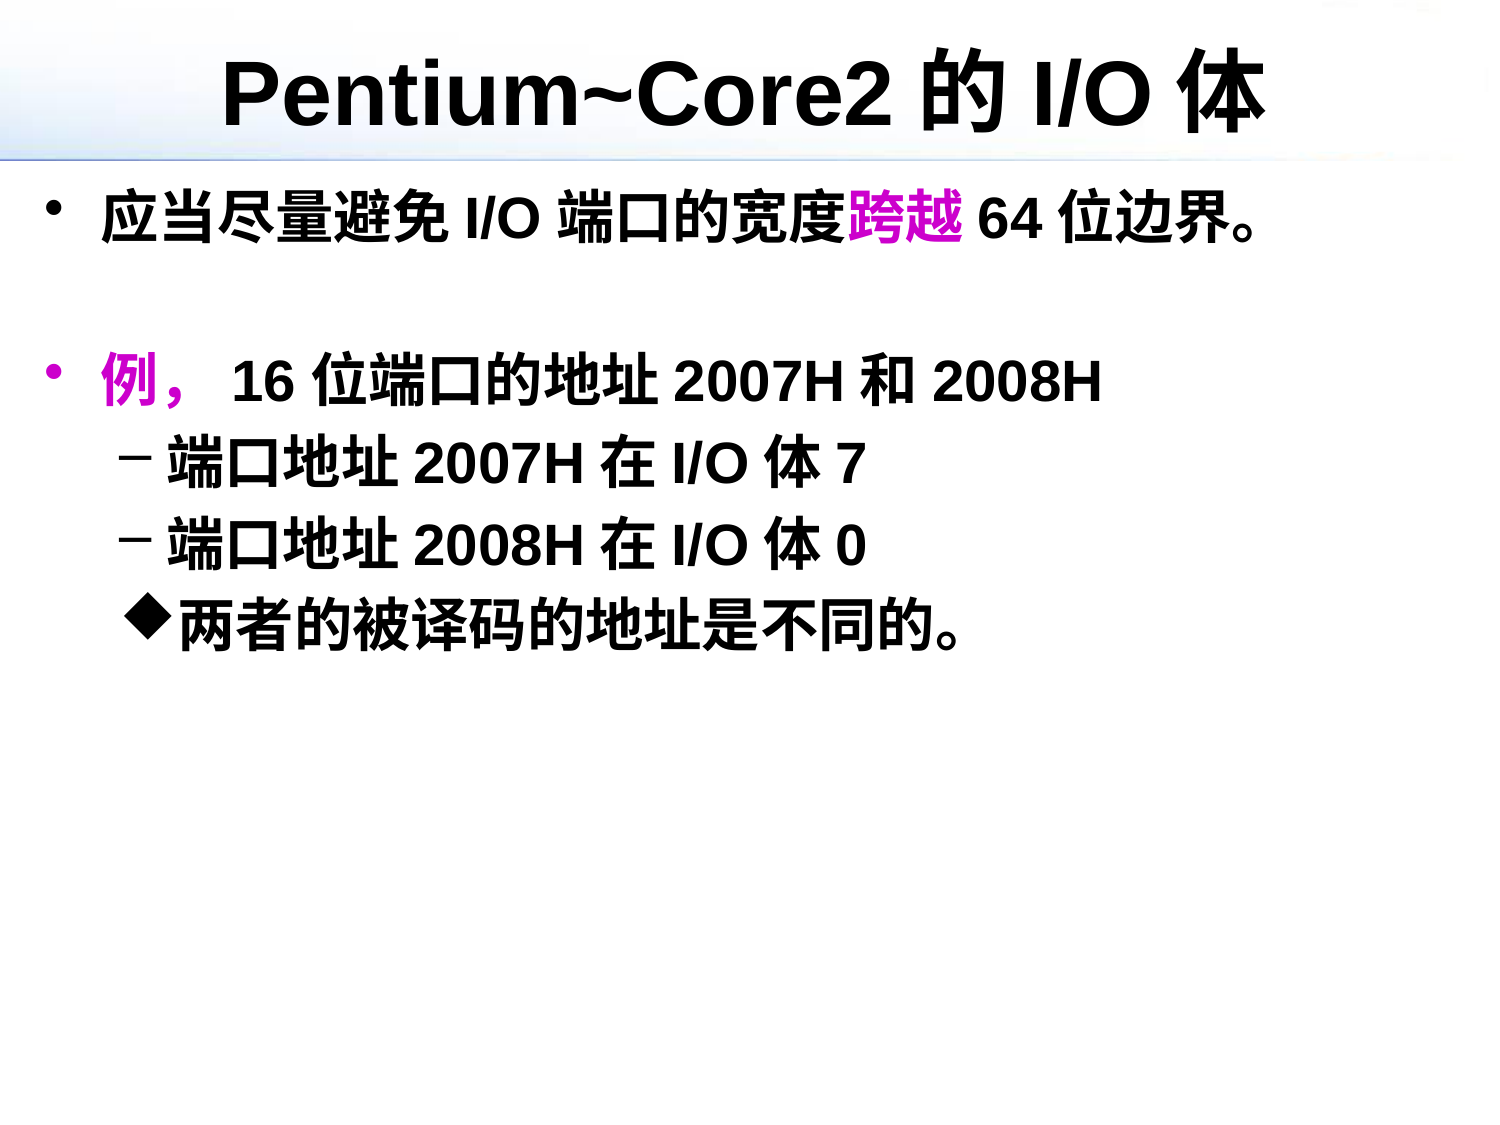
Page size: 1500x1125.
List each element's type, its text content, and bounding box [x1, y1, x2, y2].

list 应当尽量避免I/O端口的宽度跨越64位边界。 例，16位端口的地址2007H和2008H 端口地址2007H在I/O体7 端口地址2008H在I/O体0 两者的被译码的地址是不同的。 [29, 172, 1459, 1071]
title Pentium~Core2的I/O体 [29, 31, 1459, 147]
picture [0, 0, 1500, 161]
